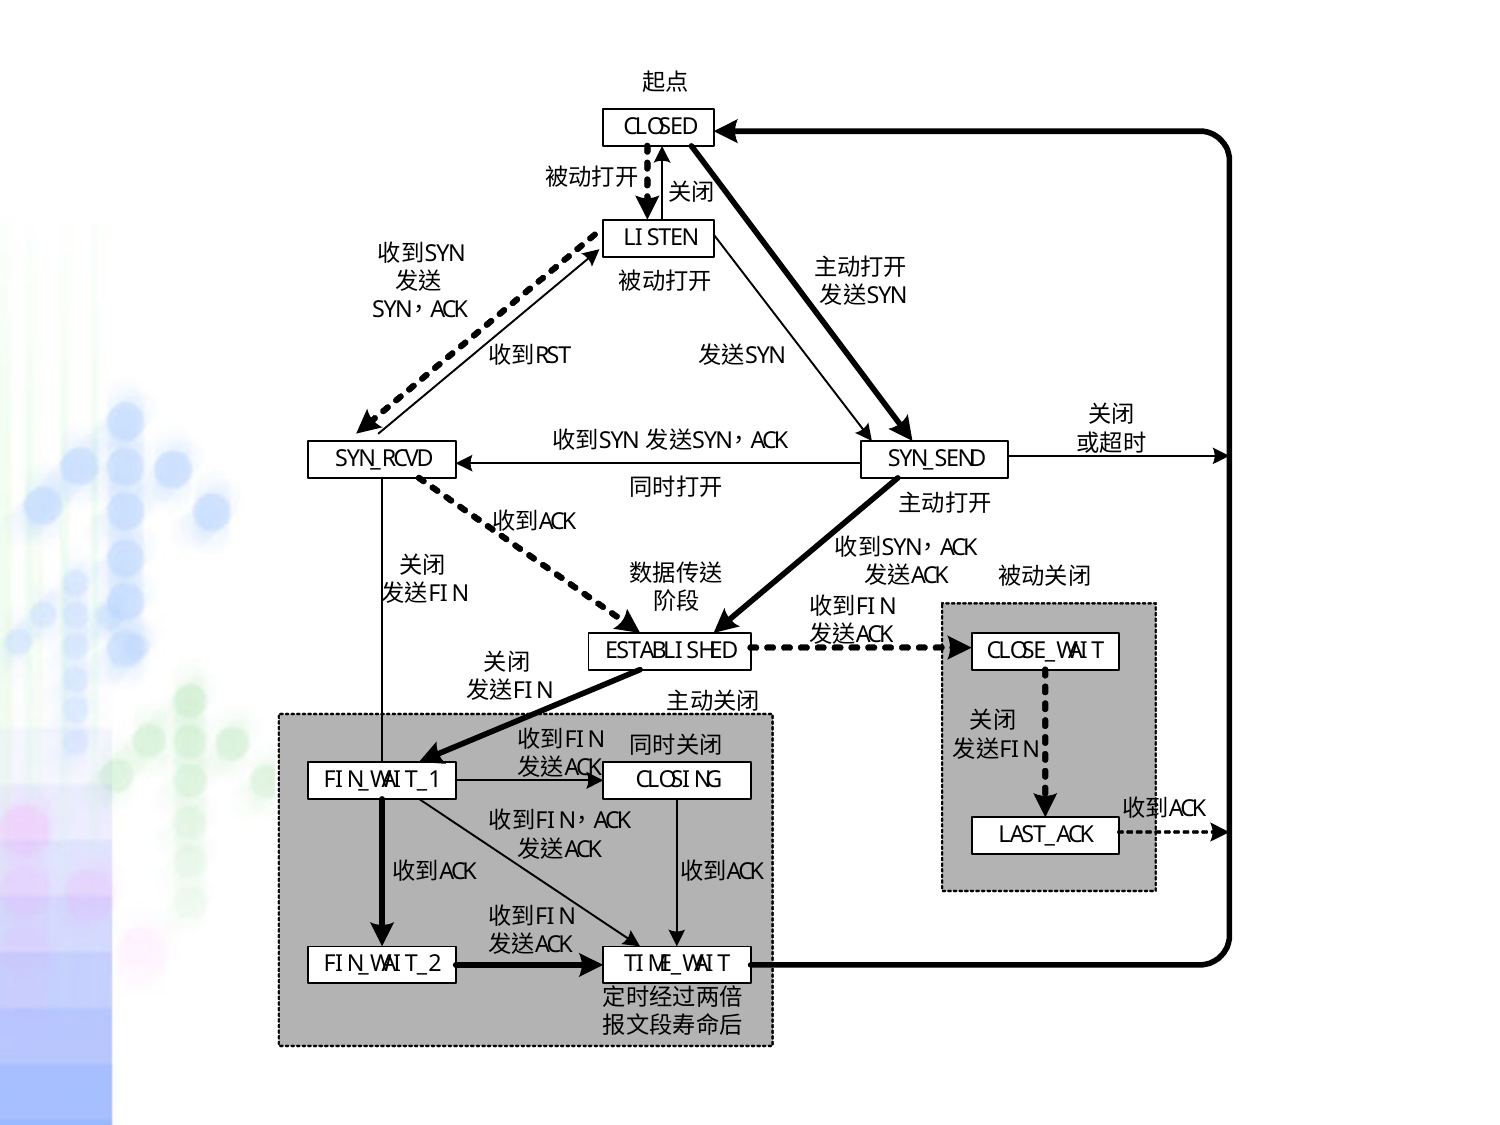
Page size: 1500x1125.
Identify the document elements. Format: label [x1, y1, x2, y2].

picture [0, 0, 1500, 1125]
text_box [274, 62, 1236, 1051]
